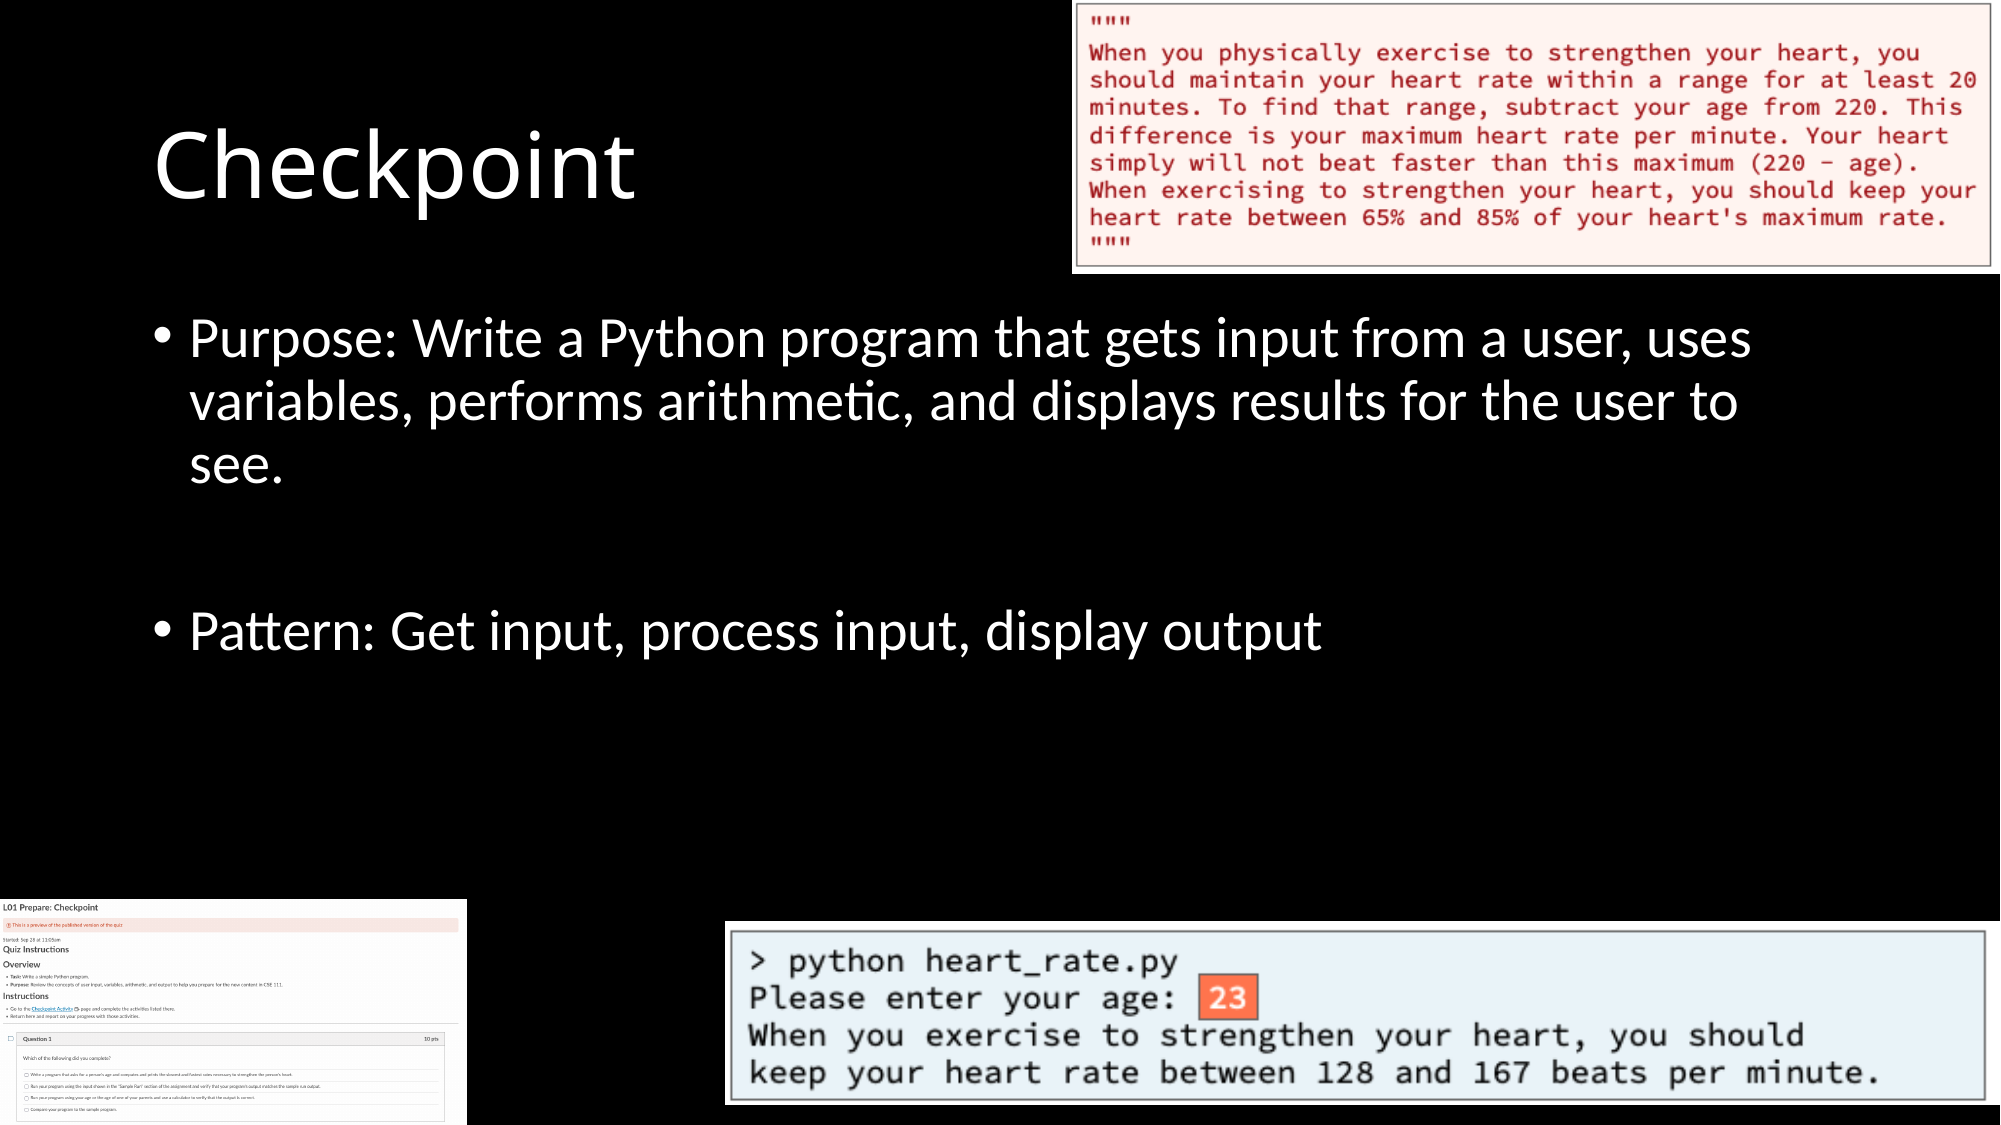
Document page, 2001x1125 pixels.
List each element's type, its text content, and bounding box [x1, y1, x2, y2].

picture [1072, 0, 2000, 274]
list Purpose: Write a Python program that gets input from a user, uses variables, performs arithmetic, and displays results for the user to see. Pattern: Get input, process input, display output [137, 299, 1863, 1014]
title Checkpoint [137, 59, 1863, 278]
picture [0, 899, 467, 1125]
picture [724, 921, 2000, 1105]
